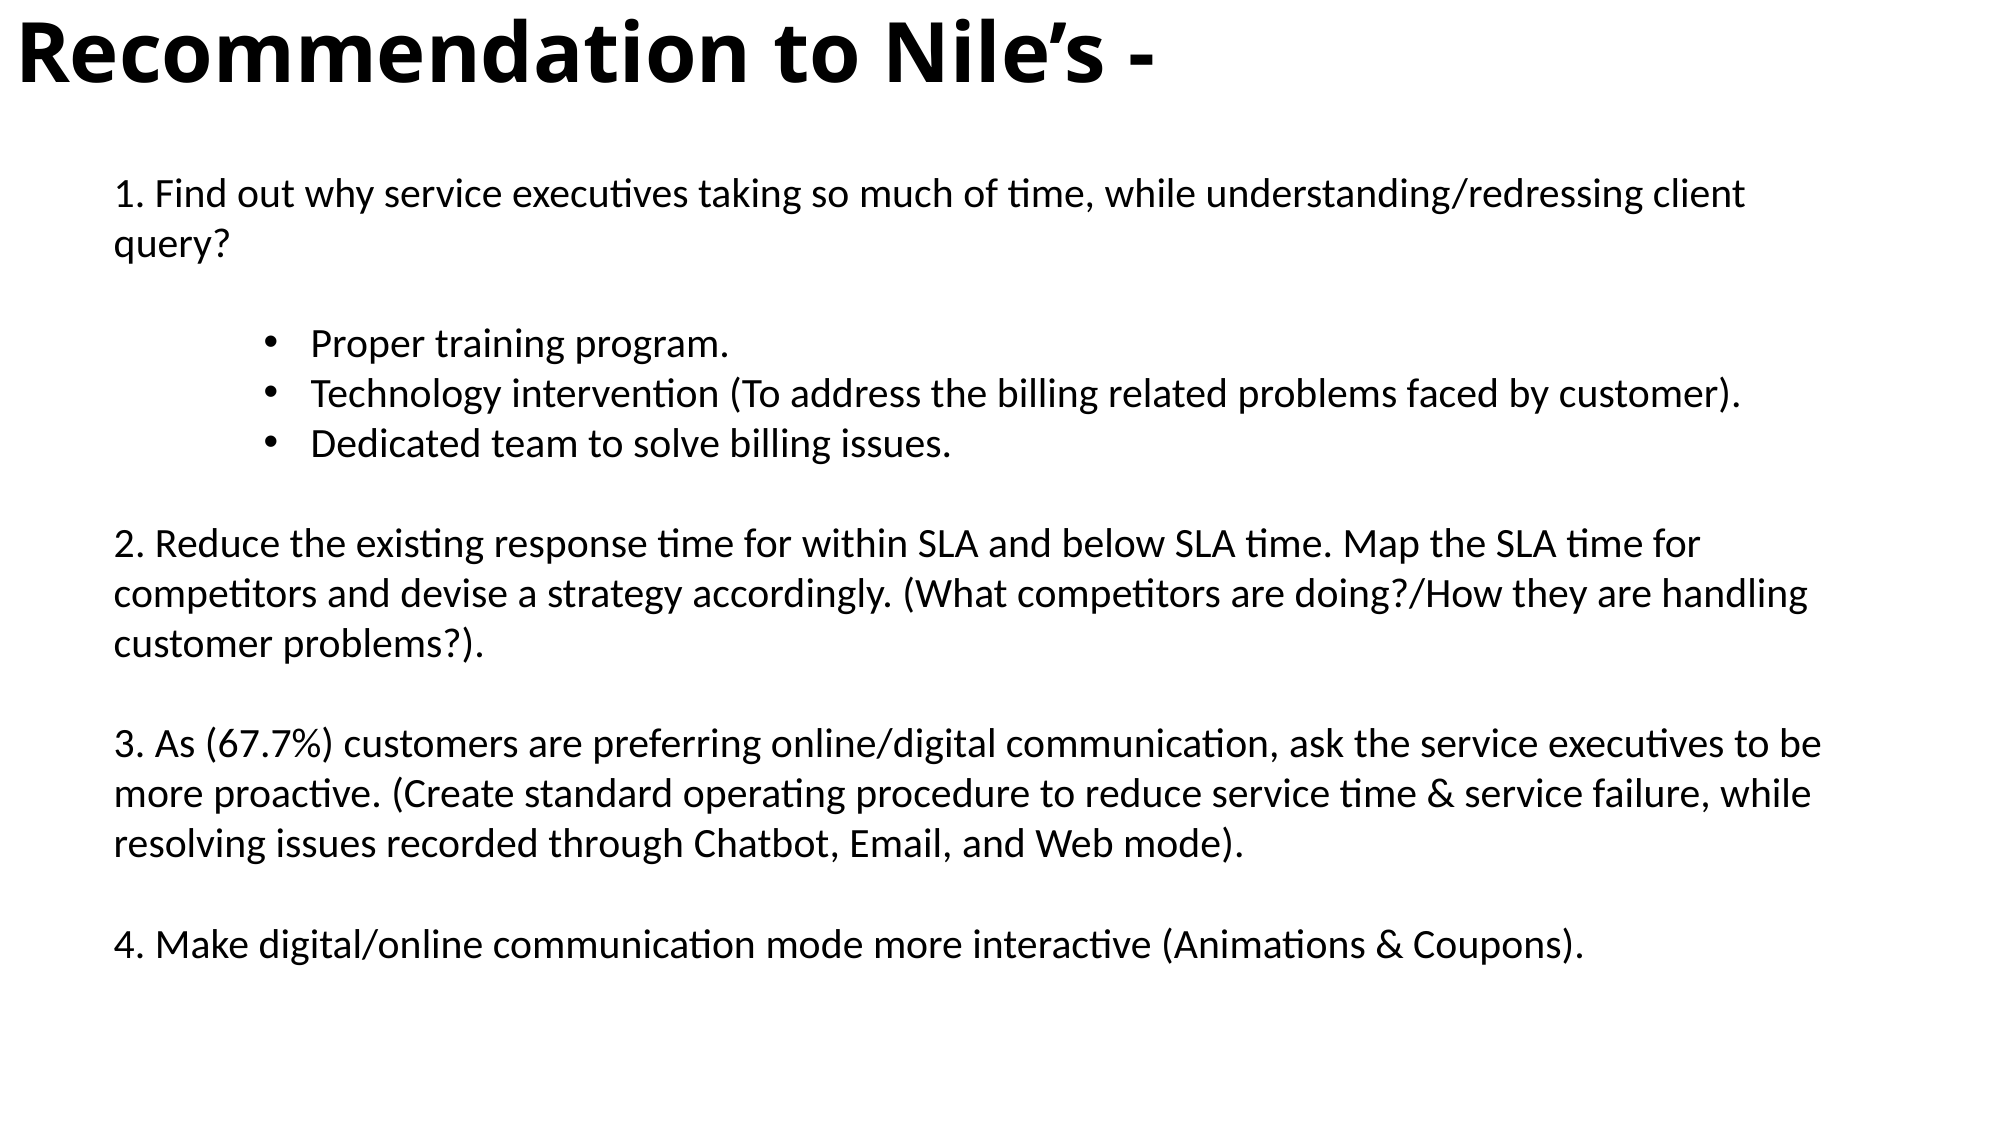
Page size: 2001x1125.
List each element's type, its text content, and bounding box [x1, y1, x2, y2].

title Recommendation to Nile’s - [0, 0, 1725, 112]
text_box 1. Find out why service executives taking so much of time, while understanding/redressing client query? Proper training program. Technology intervention (To address the billing related problems faced by customer). Dedicated team to solve billing issues. 2. Reduce the existing response time for within SLA and below SLA time. Map the SLA time for competitors and devise a strategy accordingly. (What competitors are doing?/How they are handling customer problems?). 3. As (67.7%) customers are preferring online/digital communication, ask the service executives to be more proactive. (Create standard operating procedure to reduce service time & service failure, while resolving issues recorded through Chatbot, Email, and Web mode). 4. Make digital/online communication mode more interactive (Animations & Coupons). [98, 158, 1847, 974]
